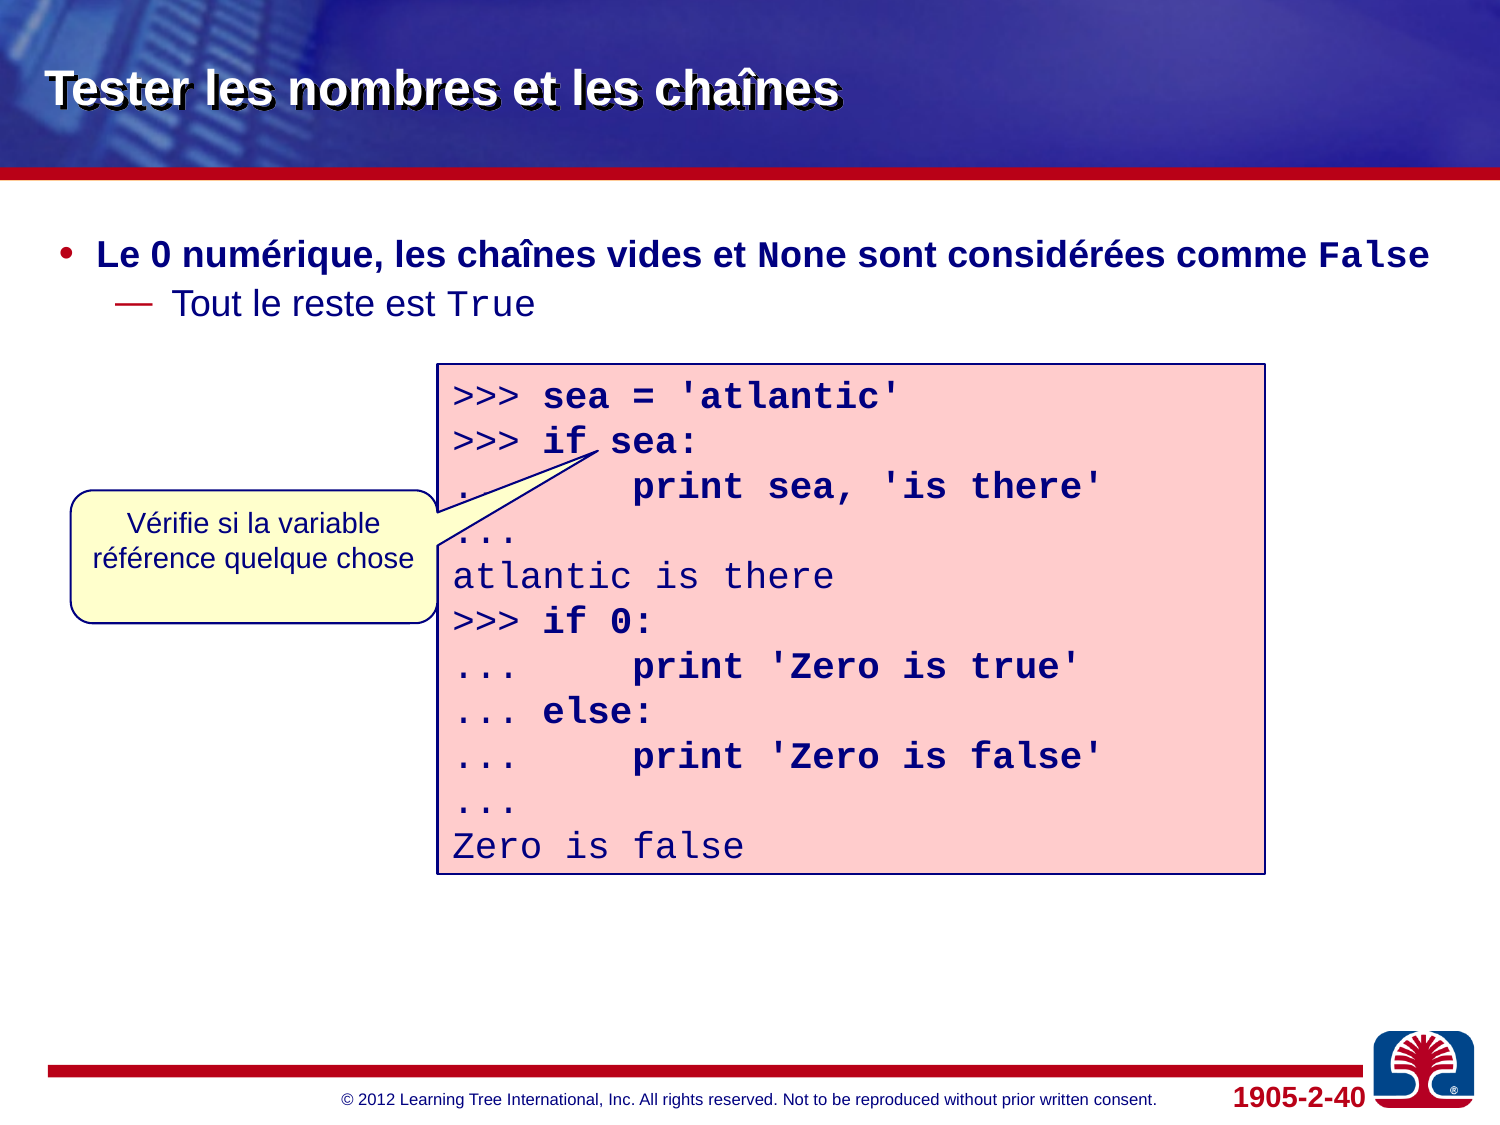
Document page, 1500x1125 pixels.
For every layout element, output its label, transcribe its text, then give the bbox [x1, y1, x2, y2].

text_box >>> sea = 'atlantic' >>> if sea: ... print sea, 'is there' ... atlantic is there >>> if 0: ... print 'Zero is true' ... else: ... print 'Zero is false' ... Zero is false [437, 363, 1266, 874]
text_box Vérifie si la variable référence quelque chose [70, 450, 598, 624]
picture [0, 0, 1500, 167]
list Le 0 numérique, les chaînes vides et None sont considérées comme False Tout le reste est True [43, 222, 1455, 333]
picture [1373, 1031, 1476, 1108]
title Tester les nombres et les chaînes [29, 26, 1308, 146]
